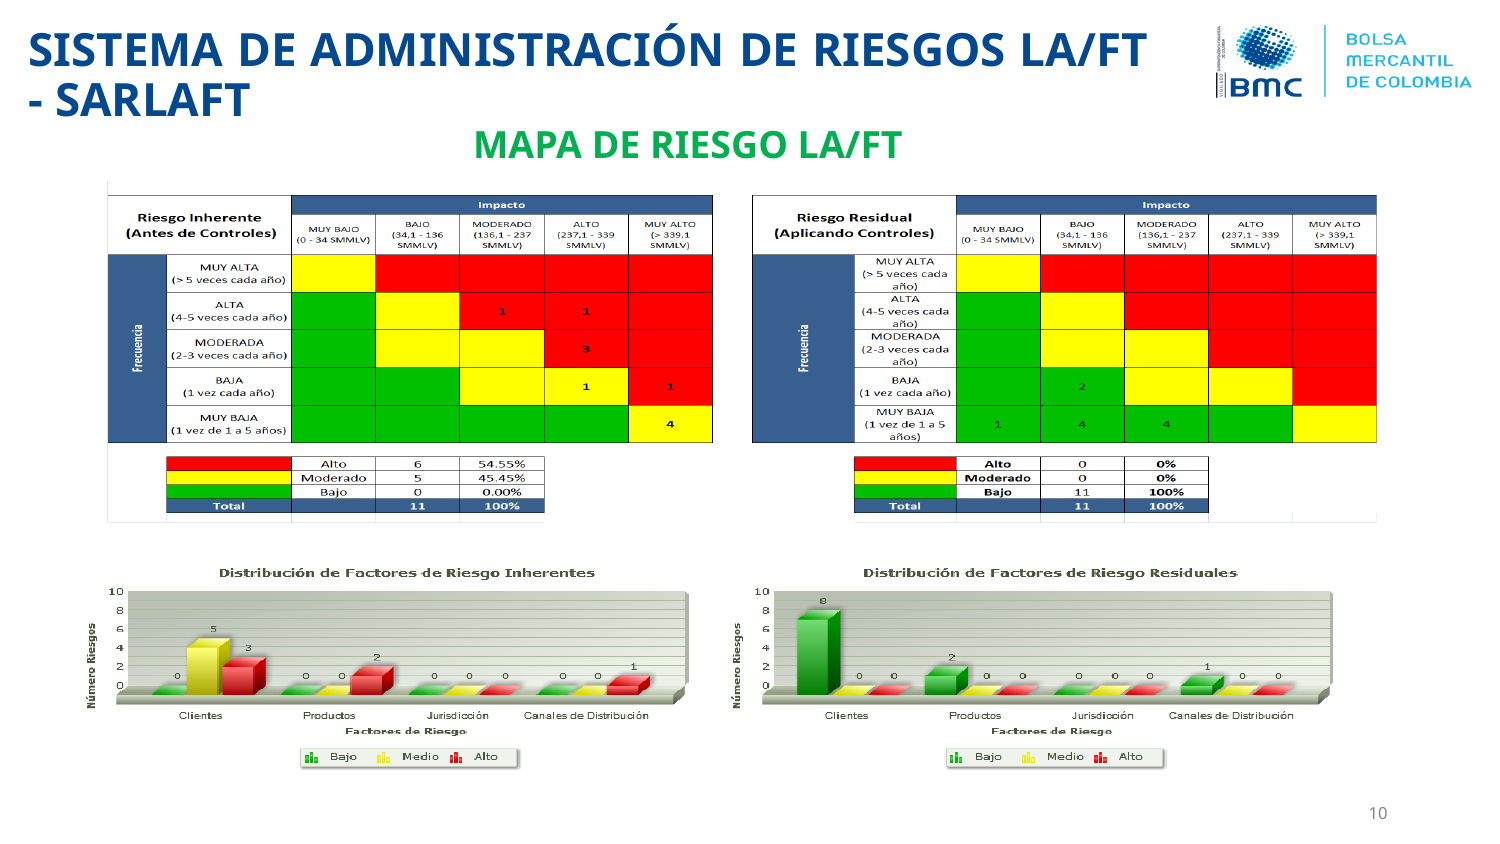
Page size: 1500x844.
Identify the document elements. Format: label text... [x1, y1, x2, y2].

text_box MAPA DE RIESGO LA/FT [28, 118, 1348, 174]
picture [107, 181, 1377, 524]
picture [68, 543, 1353, 778]
list SISTEMA DE ADMINISTRACIÓN DE RIESGOS LA/FT - SARLAFT [28, 29, 1163, 85]
picture [1228, 25, 1474, 101]
picture [1216, 26, 1226, 98]
